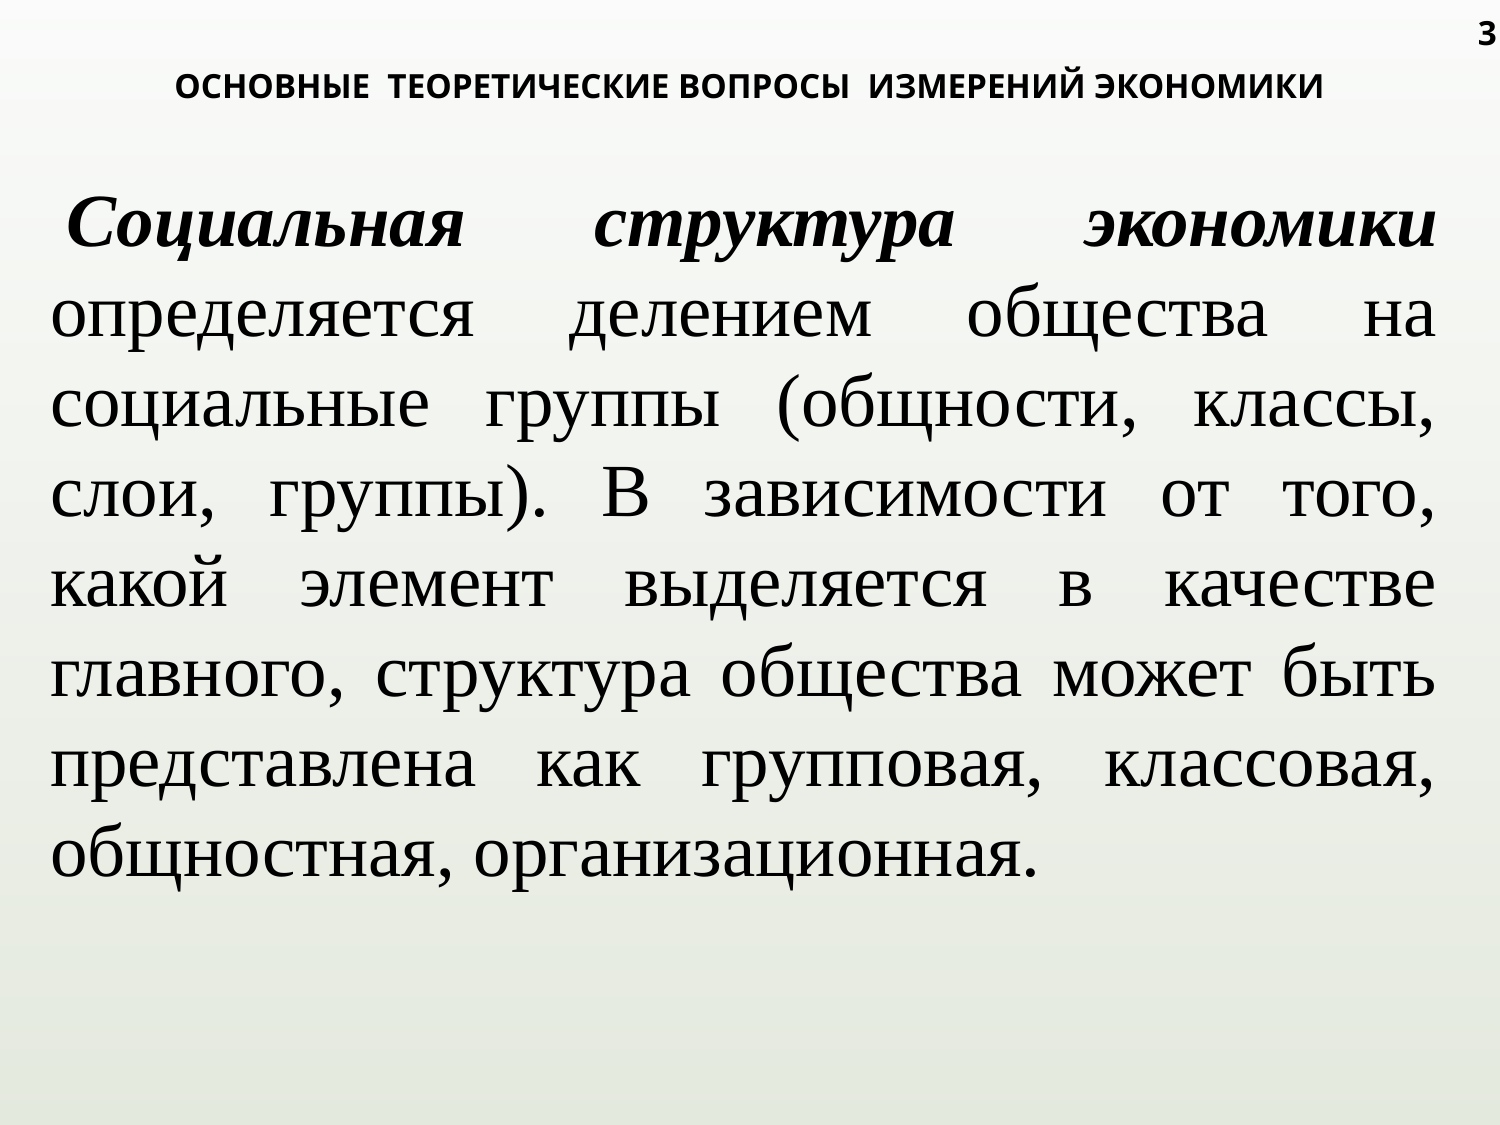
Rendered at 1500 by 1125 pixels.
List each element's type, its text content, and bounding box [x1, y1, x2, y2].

text_box Социальная структура экономики определяется делением общества на социальные группы (общности, классы, слои, группы). В зависимости от того, какой элемент выделяется в качестве главного, структура общества может быть представлена как групповая, классовая, общностная, организационная. [35, 163, 1454, 1079]
text_box 3 [1371, 0, 1497, 60]
title ОСНОВНЫЕ ТЕОРЕТИЧЕСКИЕ ВОПРОСЫ ИЗМЕРЕНИЙ ЭКОНОМИКИ [0, 35, 1500, 176]
